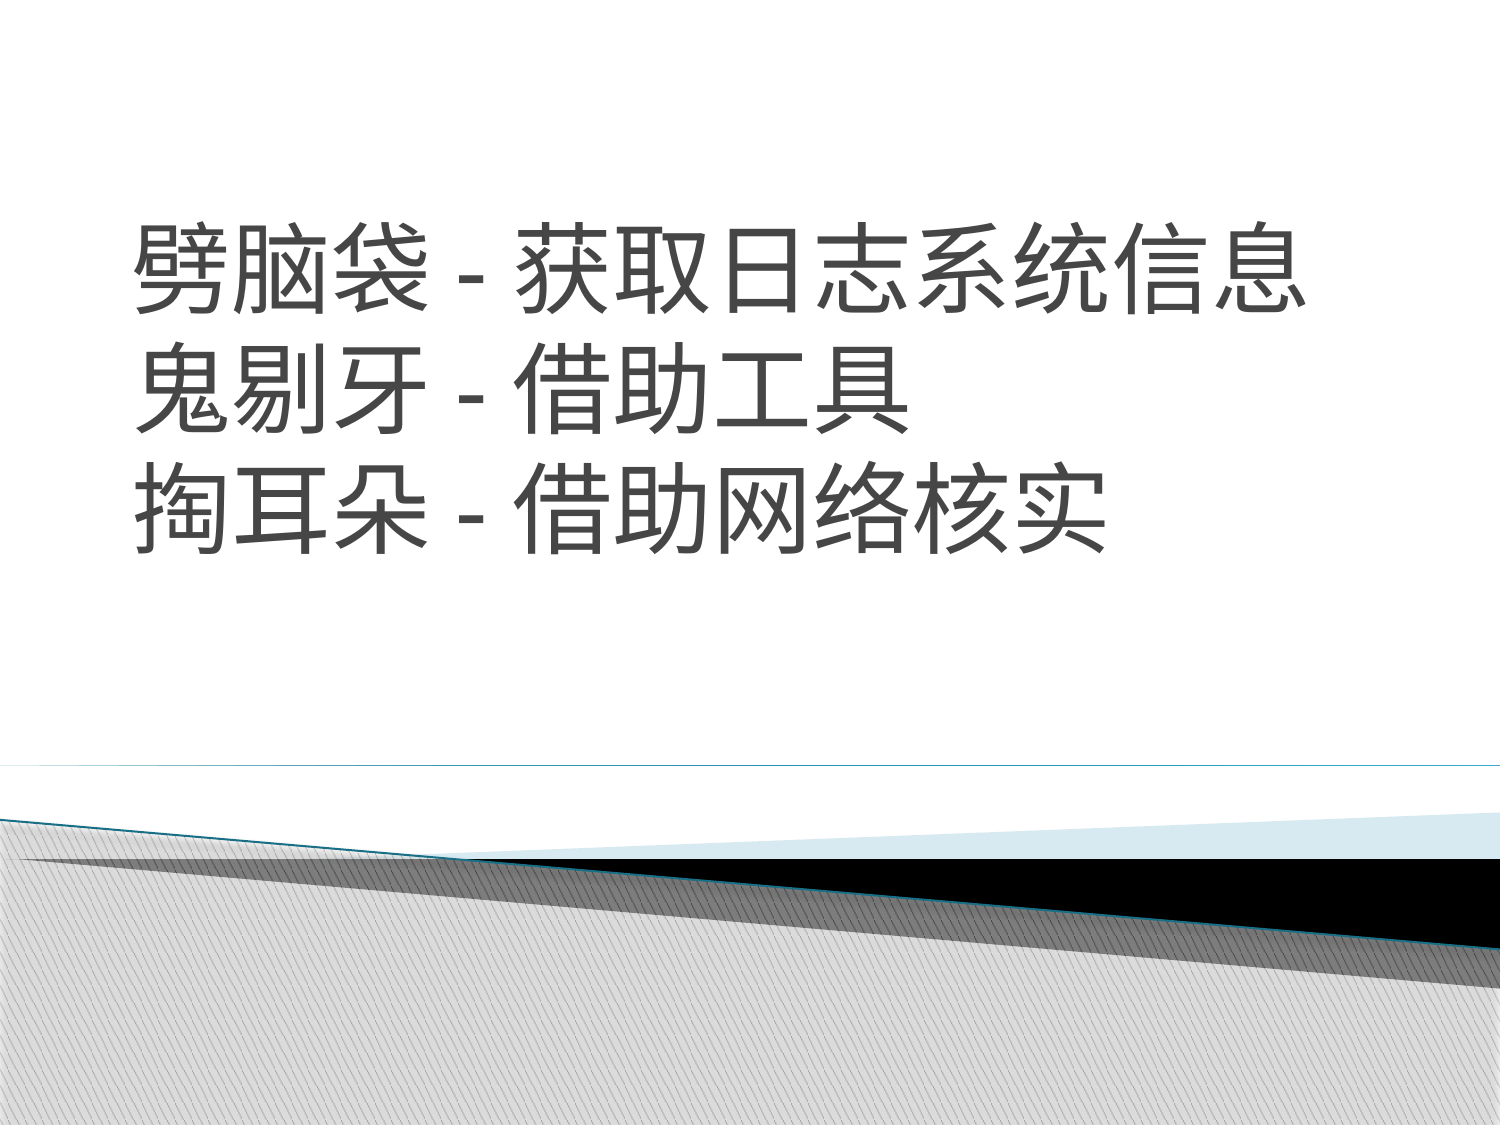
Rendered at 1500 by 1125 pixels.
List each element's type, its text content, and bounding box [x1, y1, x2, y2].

title 劈脑袋-获取日志系统信息 鬼剔牙-借助工具 掏耳朵-借助网络核实 [117, 105, 1393, 668]
picture [5, 859, 1500, 989]
